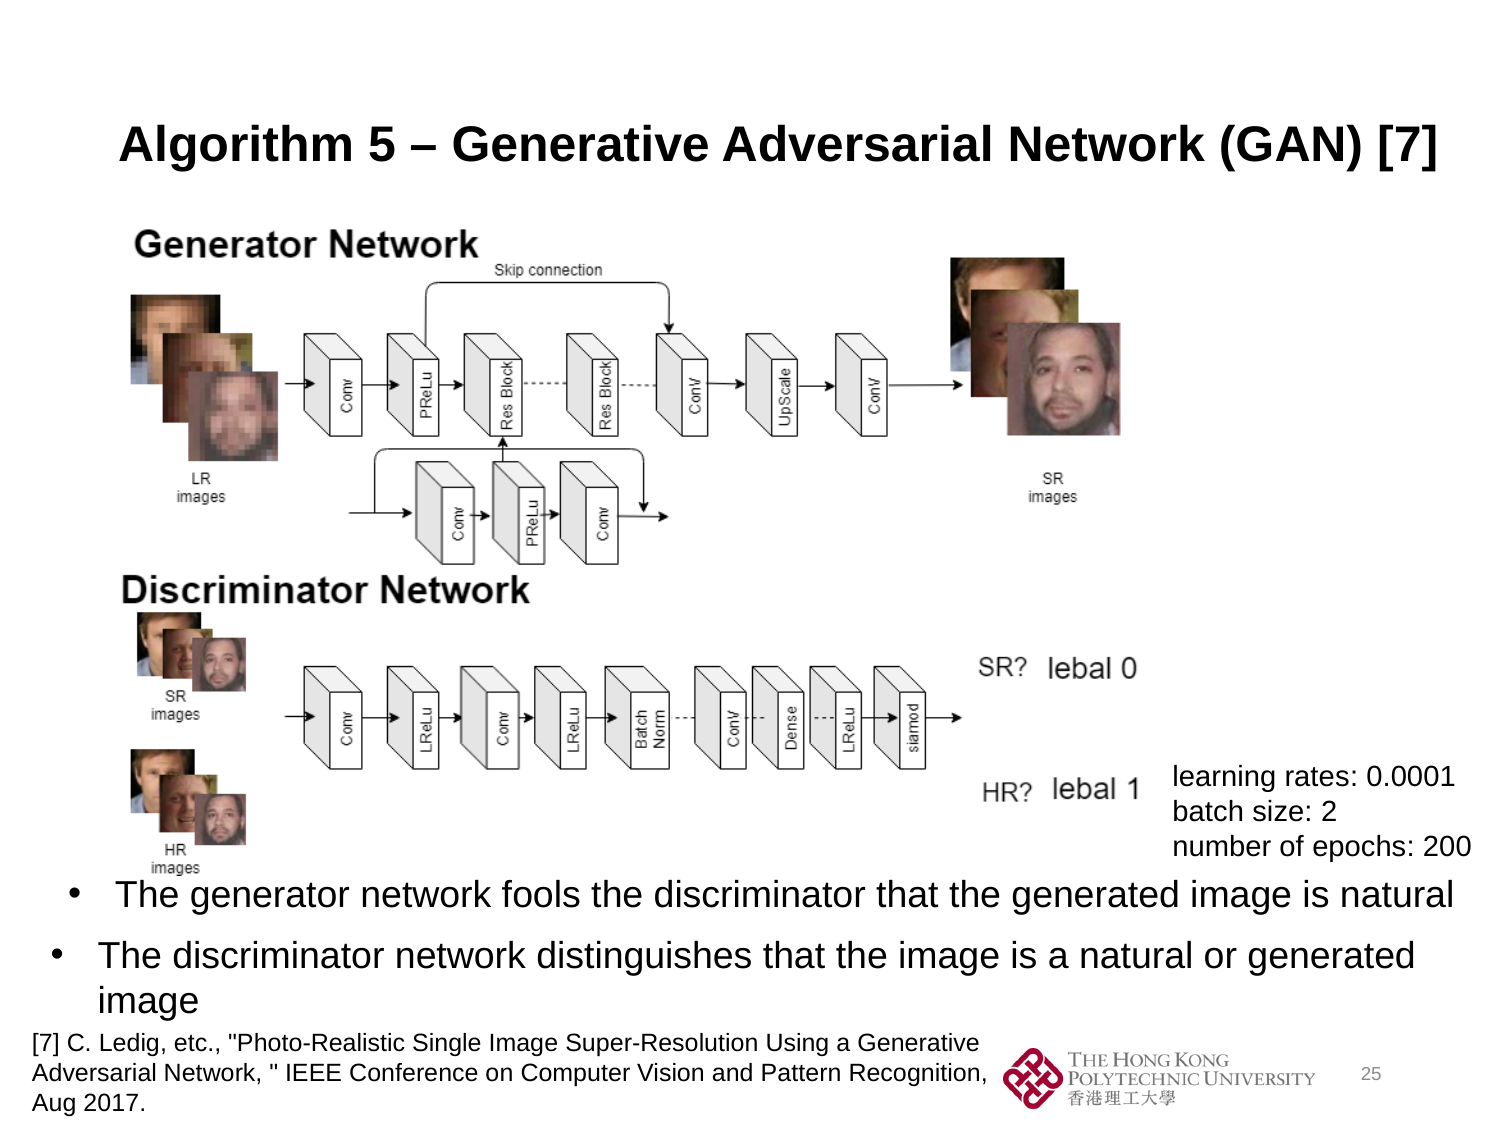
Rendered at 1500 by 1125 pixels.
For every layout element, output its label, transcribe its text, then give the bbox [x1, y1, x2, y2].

picture [1025, 1048, 1315, 1109]
slide_number 25 [1059, 1042, 1397, 1103]
text_box The discriminator network distinguishes that the image is a natural or generated image [35, 923, 1500, 1028]
text_box [7] C. Ledig, etc., "Photo-Realistic Single Image Super-Resolution Using a Generative Adversarial Network, " IEEE Conference on Computer Vision and Pattern Recognition, Aug 2017. [17, 1018, 1025, 1124]
title Algorithm 5 – Generative Adversarial Network (GAN) [7] [103, 36, 1500, 254]
text_box The generator network fools the discriminator that the generated image is natural [53, 862, 1470, 923]
text_box learning rates: 0.0001 batch size: 2 number of epochs: 200 [1158, 749, 1488, 870]
picture [118, 218, 1158, 876]
